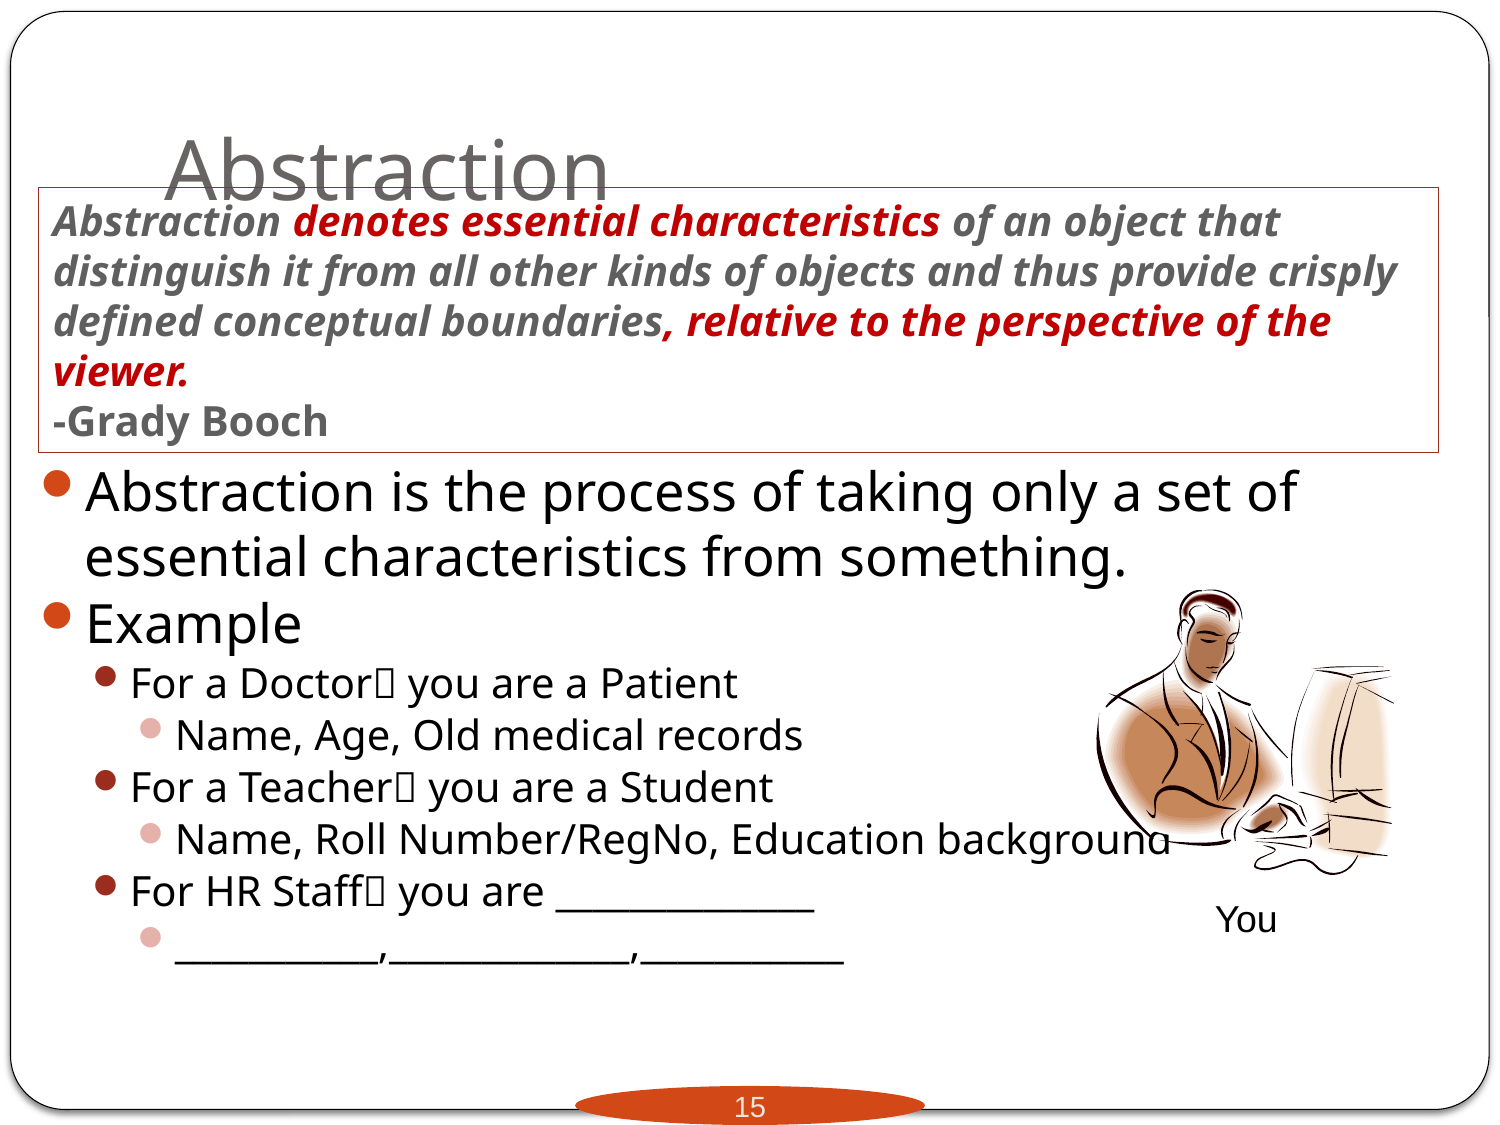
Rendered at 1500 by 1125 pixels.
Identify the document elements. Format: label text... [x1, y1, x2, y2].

text_box You [1200, 888, 1325, 948]
picture [1087, 587, 1395, 879]
text_box Abstraction denotes essential characteristics of an object that distinguish it from all other kinds of objects and thus provide crisply defined conceptual boundaries, relative to the perspective of the viewer. -Grady Booch [38, 187, 1439, 453]
slide_number 15 [575, 1085, 926, 1125]
list Abstraction is the process of taking only a set of essential characteristics from something. Example For a Doctor you are a Patient Name, Age, Old medical records For a Teacher you are a Student Name, Roll Number/RegNo, Education background For HR Staff you are ______________ ___________,_____________,___________ [24, 450, 1375, 1075]
title Abstraction [150, 45, 1425, 187]
